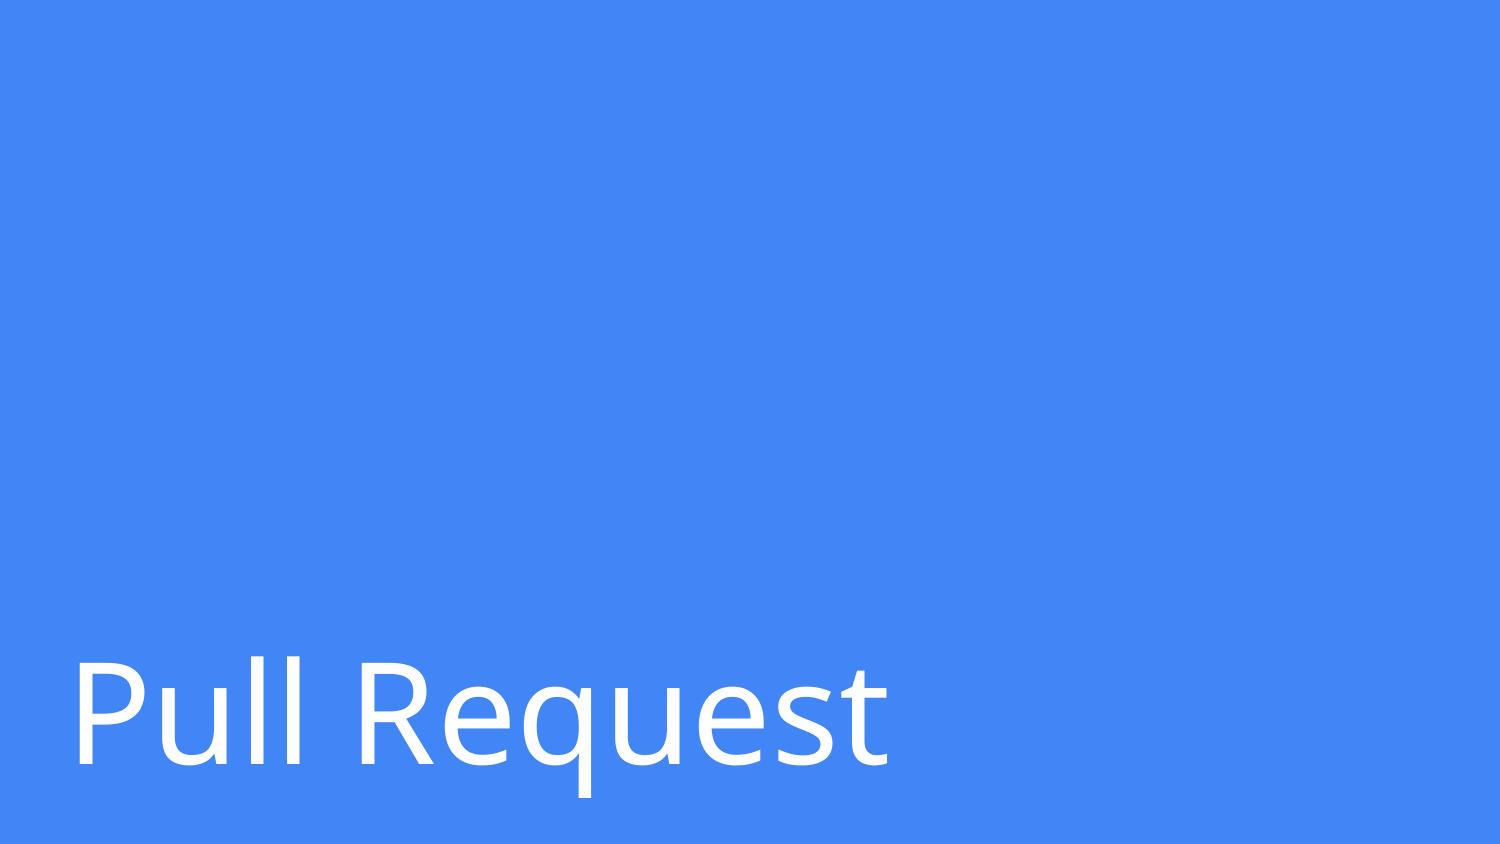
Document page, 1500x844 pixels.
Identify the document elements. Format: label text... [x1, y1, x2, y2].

title Pull Request [51, 406, 1383, 809]
